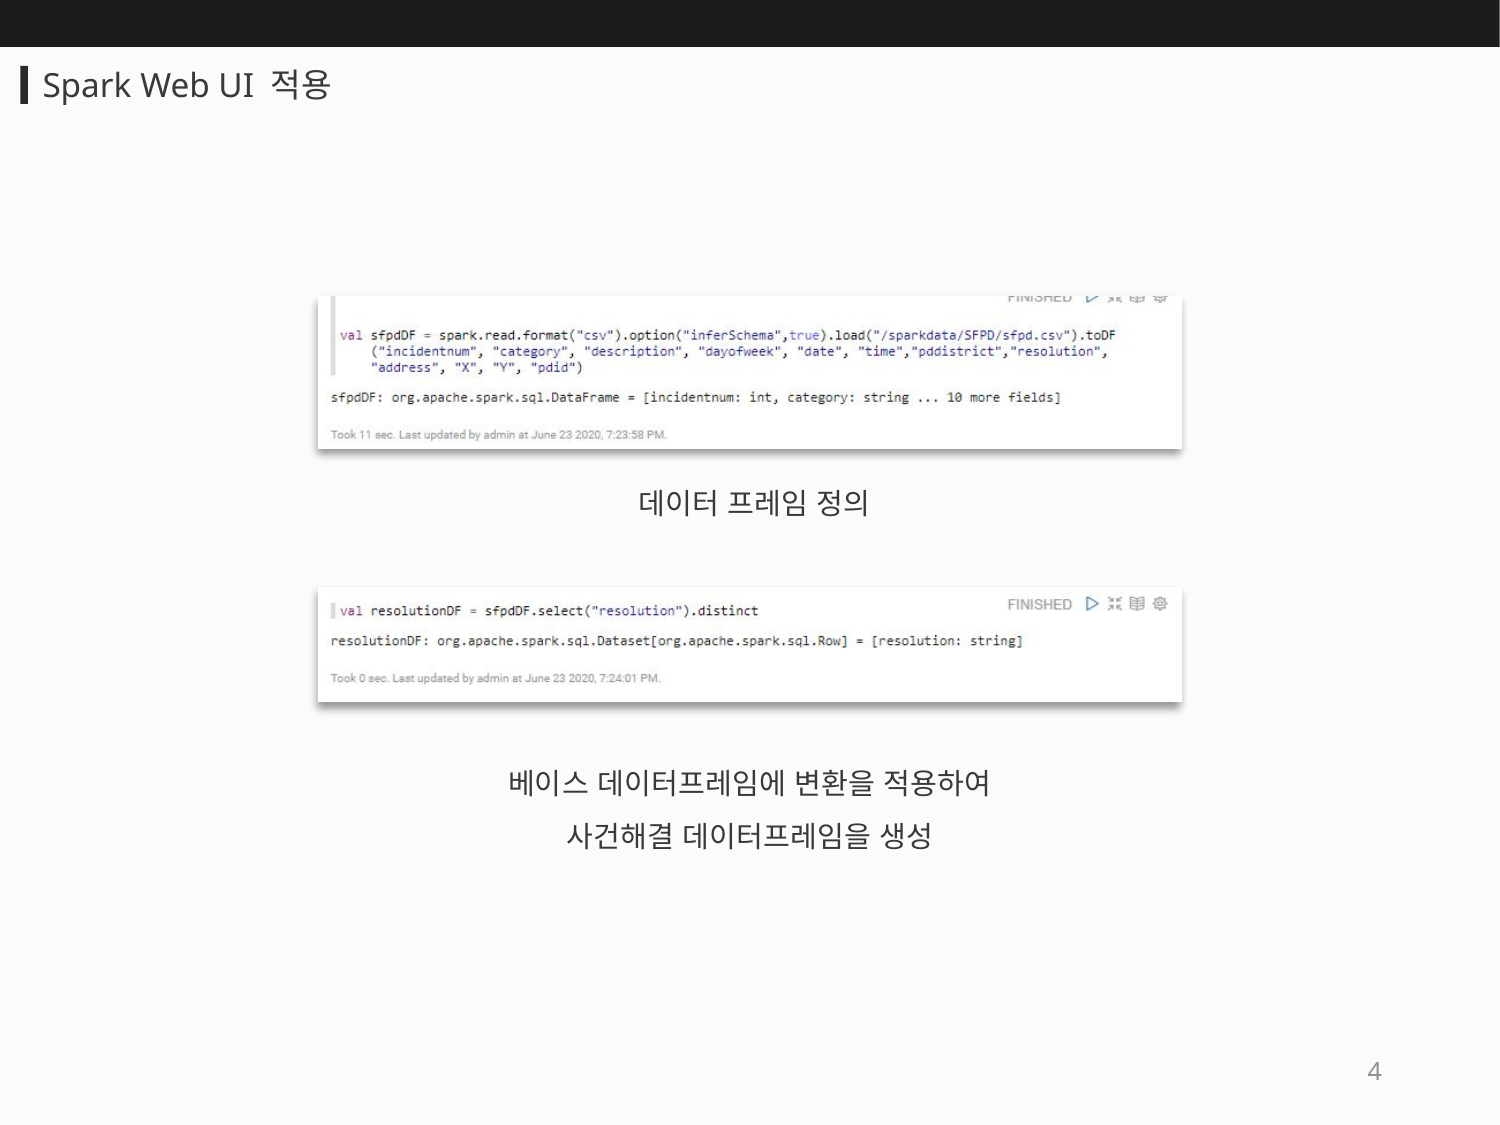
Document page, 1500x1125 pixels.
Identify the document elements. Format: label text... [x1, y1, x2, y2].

text_box [0, 0, 1500, 48]
picture [317, 296, 1183, 449]
picture [317, 587, 1183, 702]
text_box [19, 65, 29, 105]
text_box 베이스 데이터프레임에 변환을 적용하여 사건해결 데이터프레임을 생성 [206, 740, 1294, 861]
text_box Spark Web UI 적용 [27, 56, 604, 112]
text_box 데이터 프레임 정의 [211, 460, 1298, 528]
slide_number 4 [1059, 1042, 1397, 1103]
